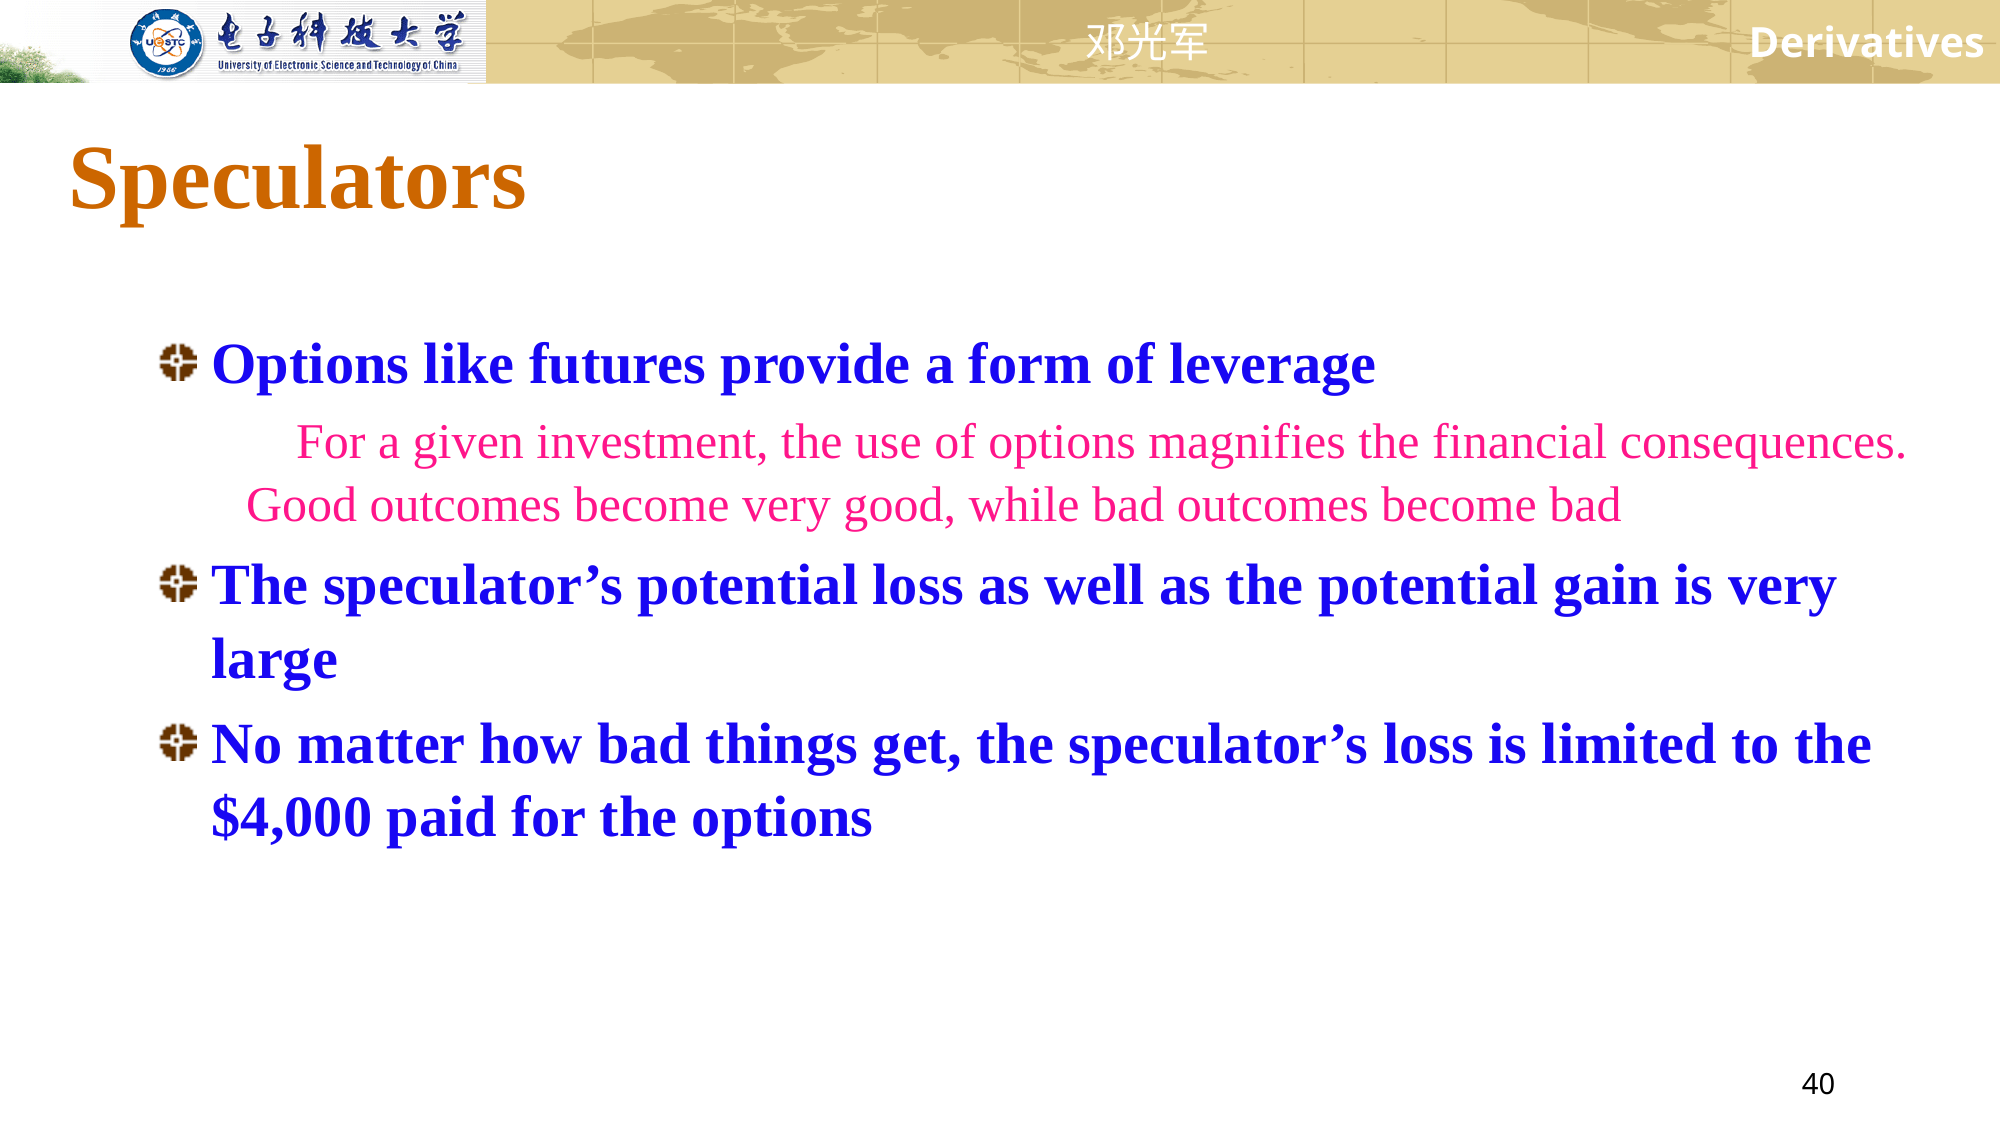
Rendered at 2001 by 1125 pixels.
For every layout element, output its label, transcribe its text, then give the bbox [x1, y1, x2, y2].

title Speculators [53, 78, 1754, 266]
picture [0, 0, 486, 83]
list Options like futures provide a form of leverage For a given investment, the use of options magnifies the financial consequences. Good outcomes become very good, while bad outcomes become bad The speculator’s potential loss as well as the potential gain is very large No matter how bad things get, the speculator’s loss is limited to the $4,000 paid for the options [140, 314, 1933, 990]
picture [155, 339, 197, 381]
picture [155, 719, 197, 761]
picture [155, 560, 197, 602]
